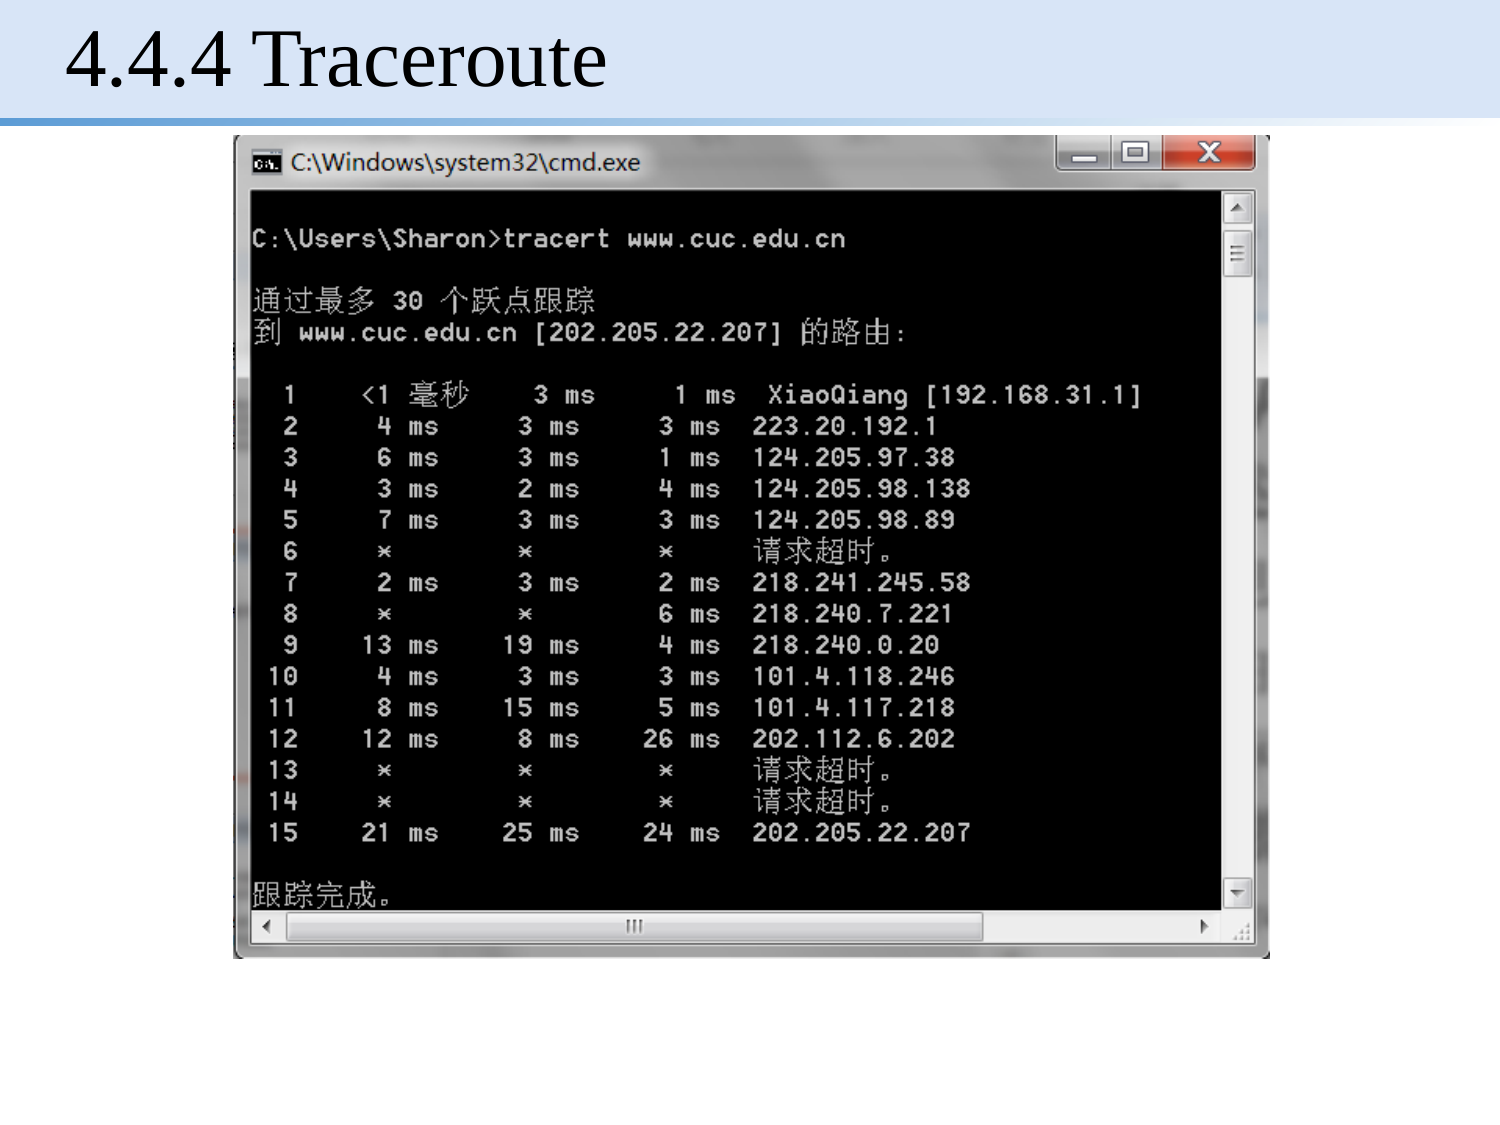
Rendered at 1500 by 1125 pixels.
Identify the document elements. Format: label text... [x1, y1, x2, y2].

text_box [434, 119, 443, 126]
title 4.4.4 Traceroute [50, 0, 1453, 119]
picture [233, 134, 1270, 959]
